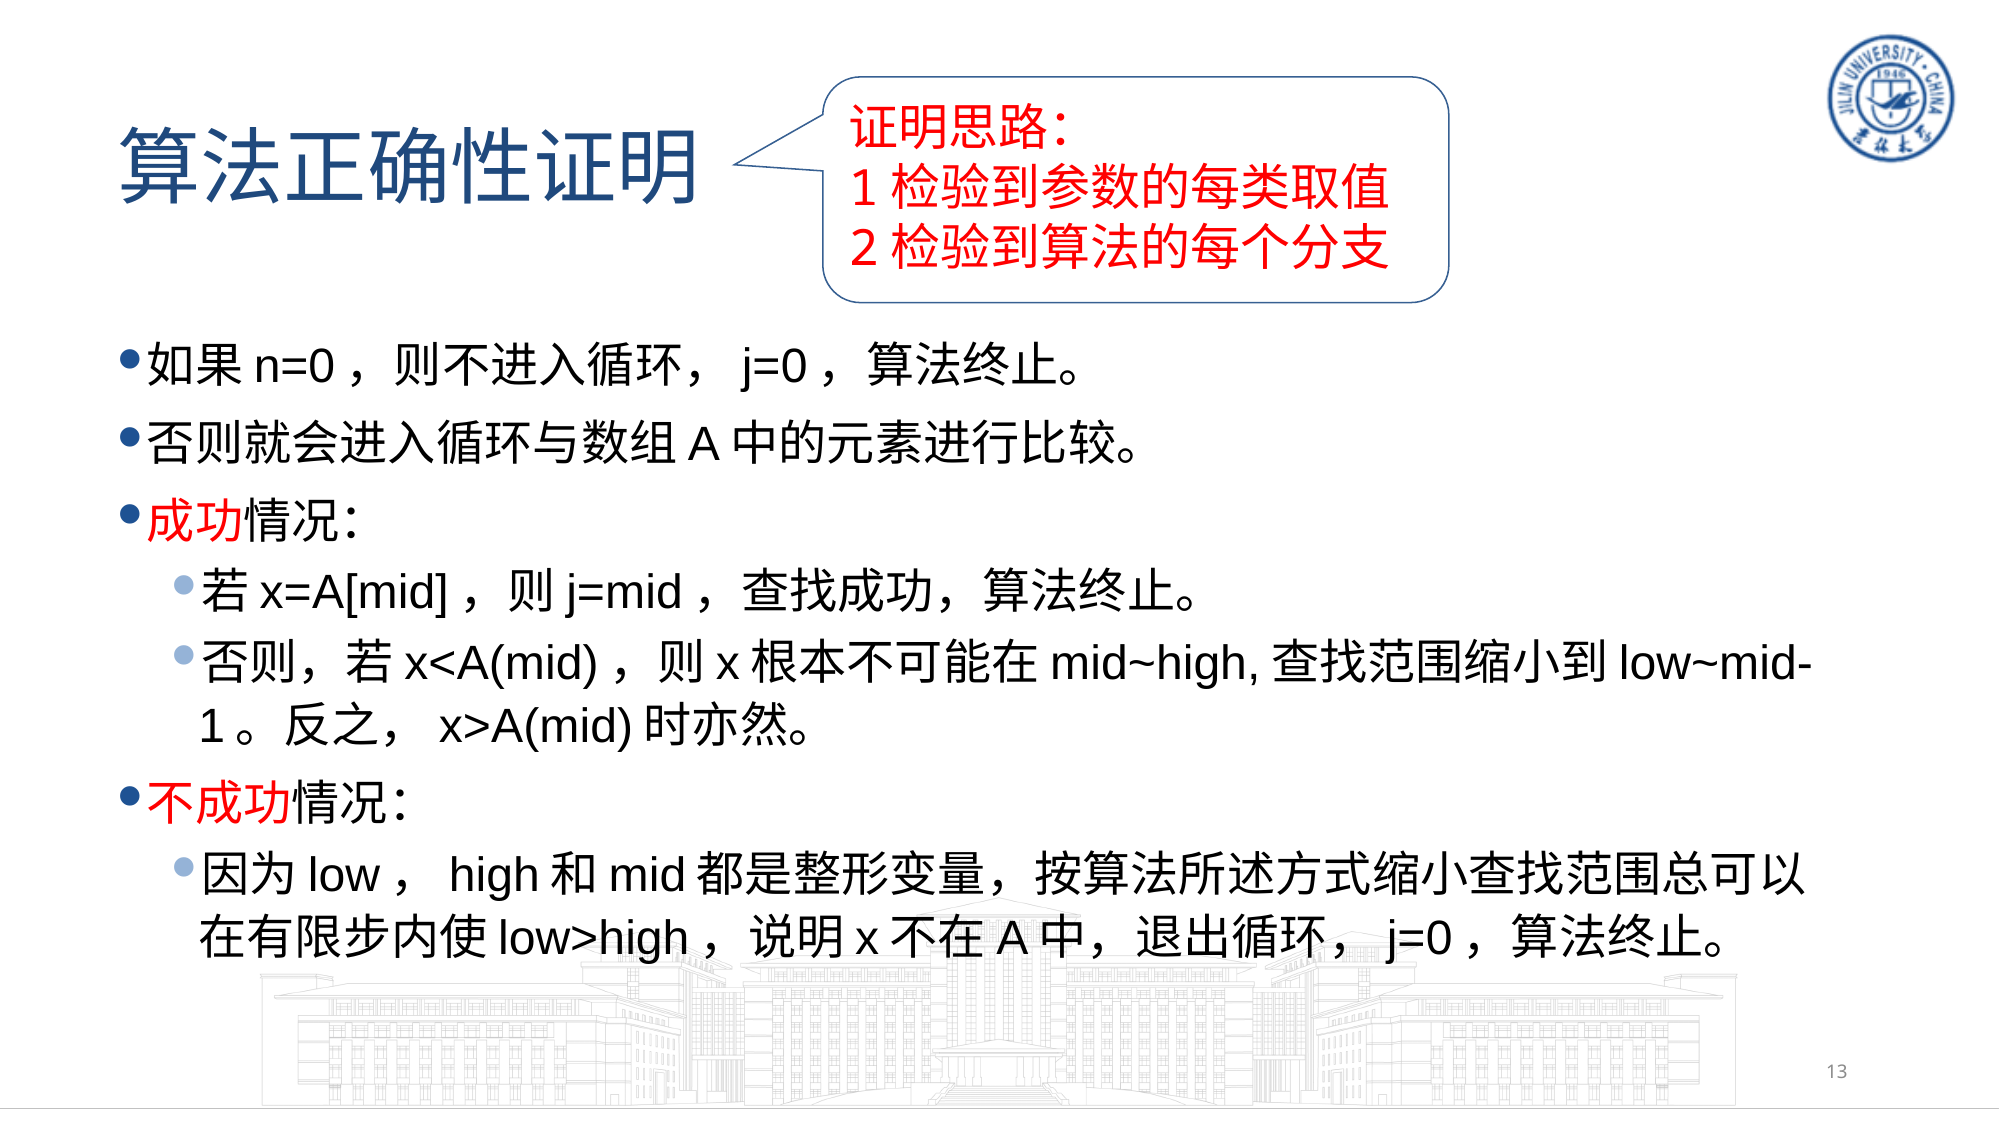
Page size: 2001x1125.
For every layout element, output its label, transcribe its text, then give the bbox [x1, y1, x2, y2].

list 如果n=0，则不进入循环，j=0，算法终止。 否则就会进入循环与数组A中的元素进行比较。 成功情况： 若x=A[mid]，则j=mid，查找成功，算法终止。 否则，若x<A(mid)，则x根本不可能在mid~high,查找范围缩小到low~mid-1。反之，x>A(mid)时亦然。 不成功情况： 因为low，high和mid都是整形变量，按算法所述方式缩小查找范围总可以在有限步内使low>high，说明x不在A中，退出循环，j=0，算法终止。 [102, 321, 1863, 976]
slide_number 13 [1412, 1042, 1863, 1103]
picture [1824, 15, 1965, 173]
text_box 证明思路： 1检验到参数的每类取值 2检验到算法的每个分支 [734, 76, 1449, 303]
title 算法正确性证明 [102, 62, 1828, 280]
text_box S(n)=Θ(U(n)) =Θ(logn) [0, 897, 1999, 1109]
